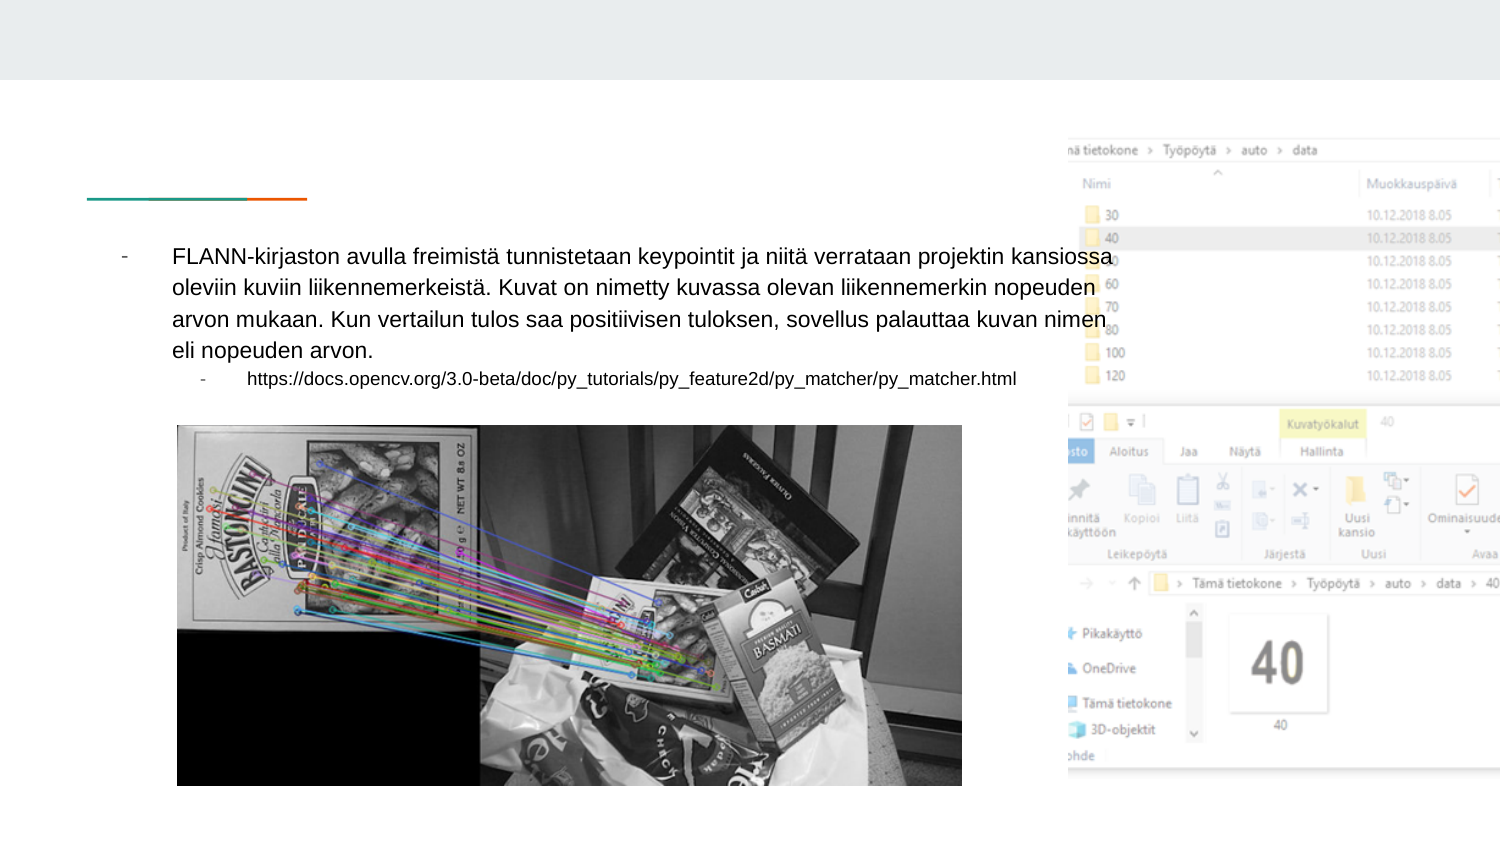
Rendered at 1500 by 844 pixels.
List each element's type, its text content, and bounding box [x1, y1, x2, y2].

picture [177, 425, 962, 786]
list FLANN-kirjaston avulla freimistä tunnistetaan keypointit ja niitä verrataan projektin kansiossa oleviin kuviin liikennemerkeistä. Kuvat on nimetty kuvassa olevan liikennemerkin nopeuden arvon mukaan. Kun vertailun tulos saa positiivisen tuloksen, sovellus palauttaa kuvan nimen eli nopeuden arvon. https://docs.opencv.org/3.0-beta/doc/py_tutorials/py_feature2d/py_matcher/py_matcher.html [82, 222, 1063, 426]
picture [1068, 133, 1500, 779]
